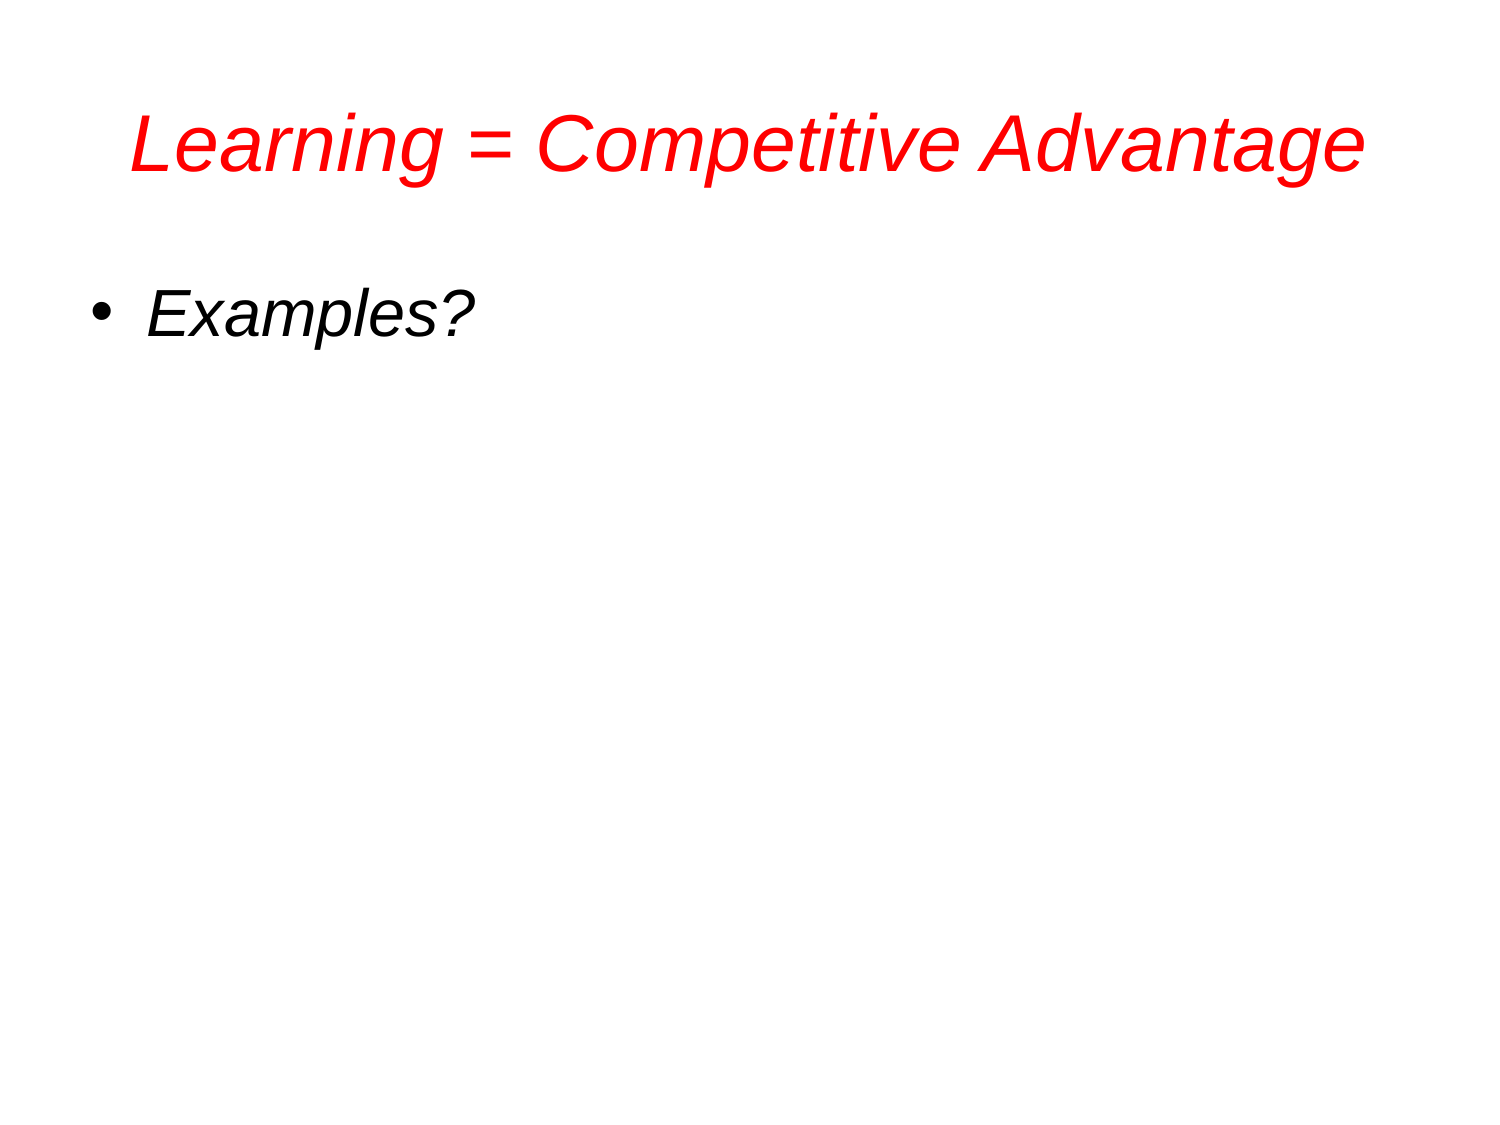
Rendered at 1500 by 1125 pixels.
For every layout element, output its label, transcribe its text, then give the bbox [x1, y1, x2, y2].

title Learning = Competitive Advantage [75, 45, 1425, 233]
list Examples? [75, 262, 1425, 1005]
